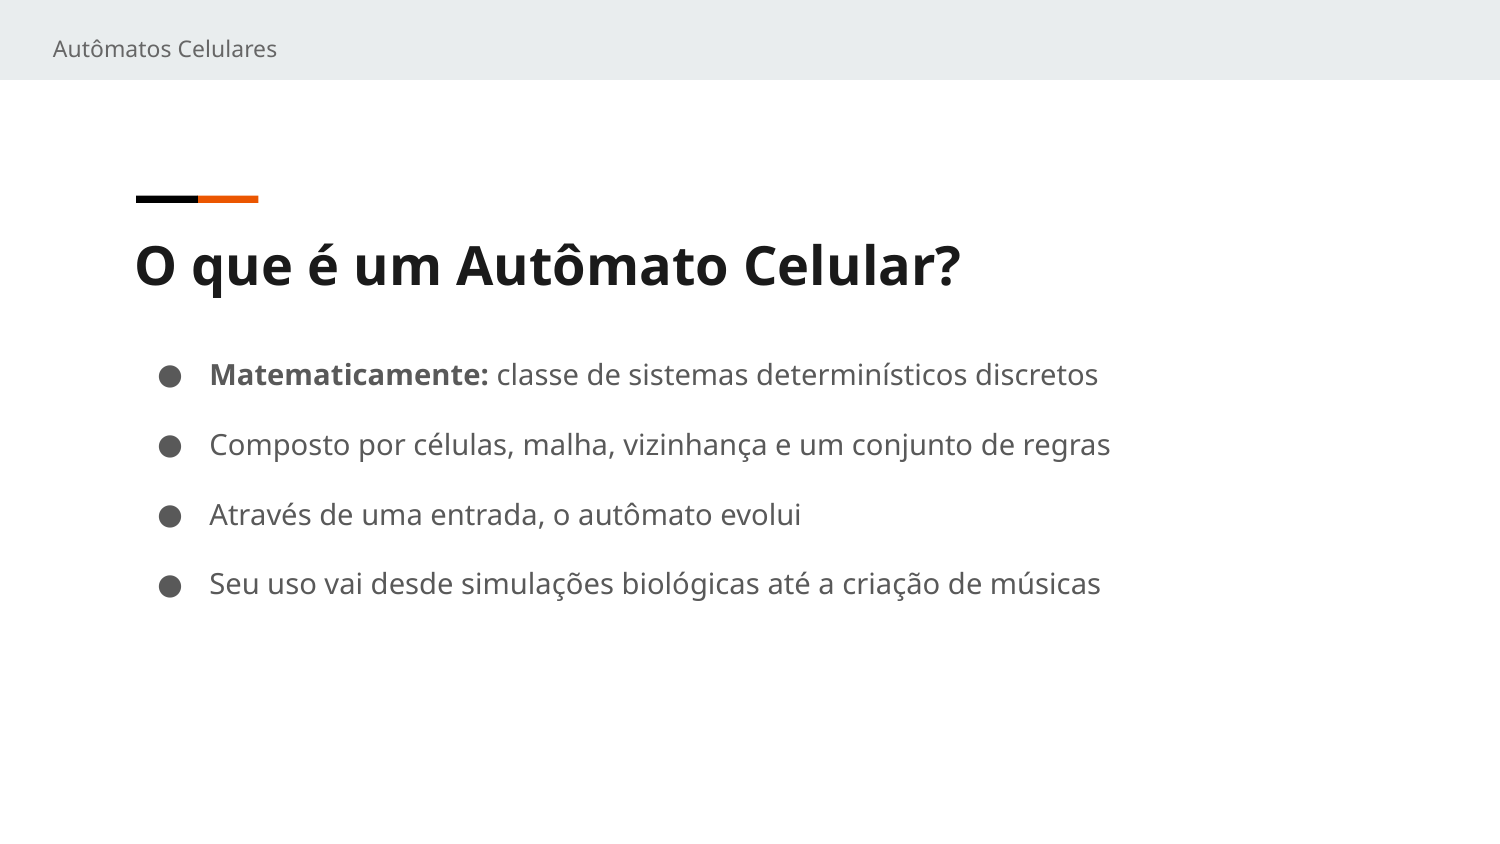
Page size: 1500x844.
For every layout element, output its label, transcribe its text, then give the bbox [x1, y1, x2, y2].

text_box O que é um Autômato Celular? [119, 216, 1381, 304]
text_box Matematicamente: classe de sistemas determinísticos discretos Composto por células, malha, vizinhança e um conjunto de regras Através de uma entrada, o autômato evolui Seu uso vai desde simulações biológicas até a criação de músicas [119, 340, 1381, 712]
text_box Autômatos Celulares [38, 19, 399, 66]
